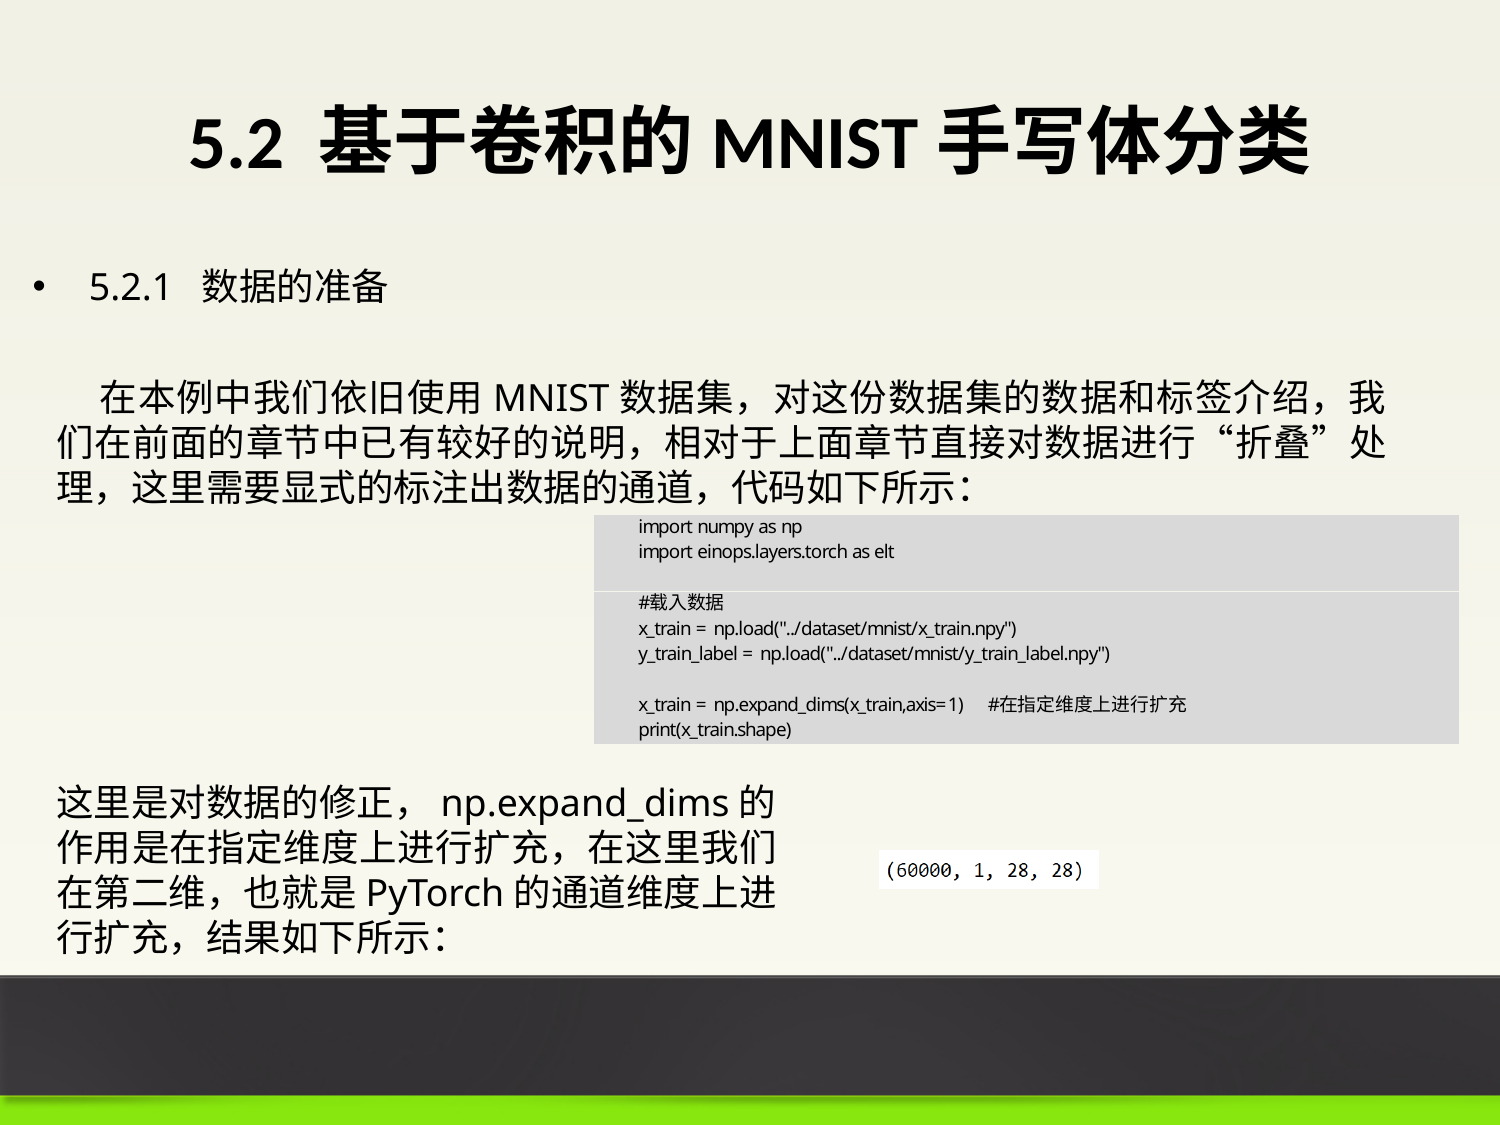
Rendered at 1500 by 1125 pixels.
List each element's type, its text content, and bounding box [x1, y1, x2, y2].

text_box 这里是对数据的修正，np.expand_dims的作用是在指定维度上进行扩充，在这里我们在第二维，也就是PyTorch的通道维度上进行扩充，结果如下所示： [41, 771, 792, 966]
text_box 在本例中我们依旧使用MNIST数据集，对这份数据集的数据和标签介绍，我们在前面的章节中已有较好的说明，相对于上面章节直接对数据进行“折叠”处理，这里需要显式的标注出数据的通道，代码如下所示： [41, 366, 1402, 562]
list 5.2.1 数据的准备 [17, 255, 1368, 367]
picture [0, 0, 1500, 1125]
title 5.2 基于卷积的MNIST手写体分类 [75, 45, 1425, 233]
